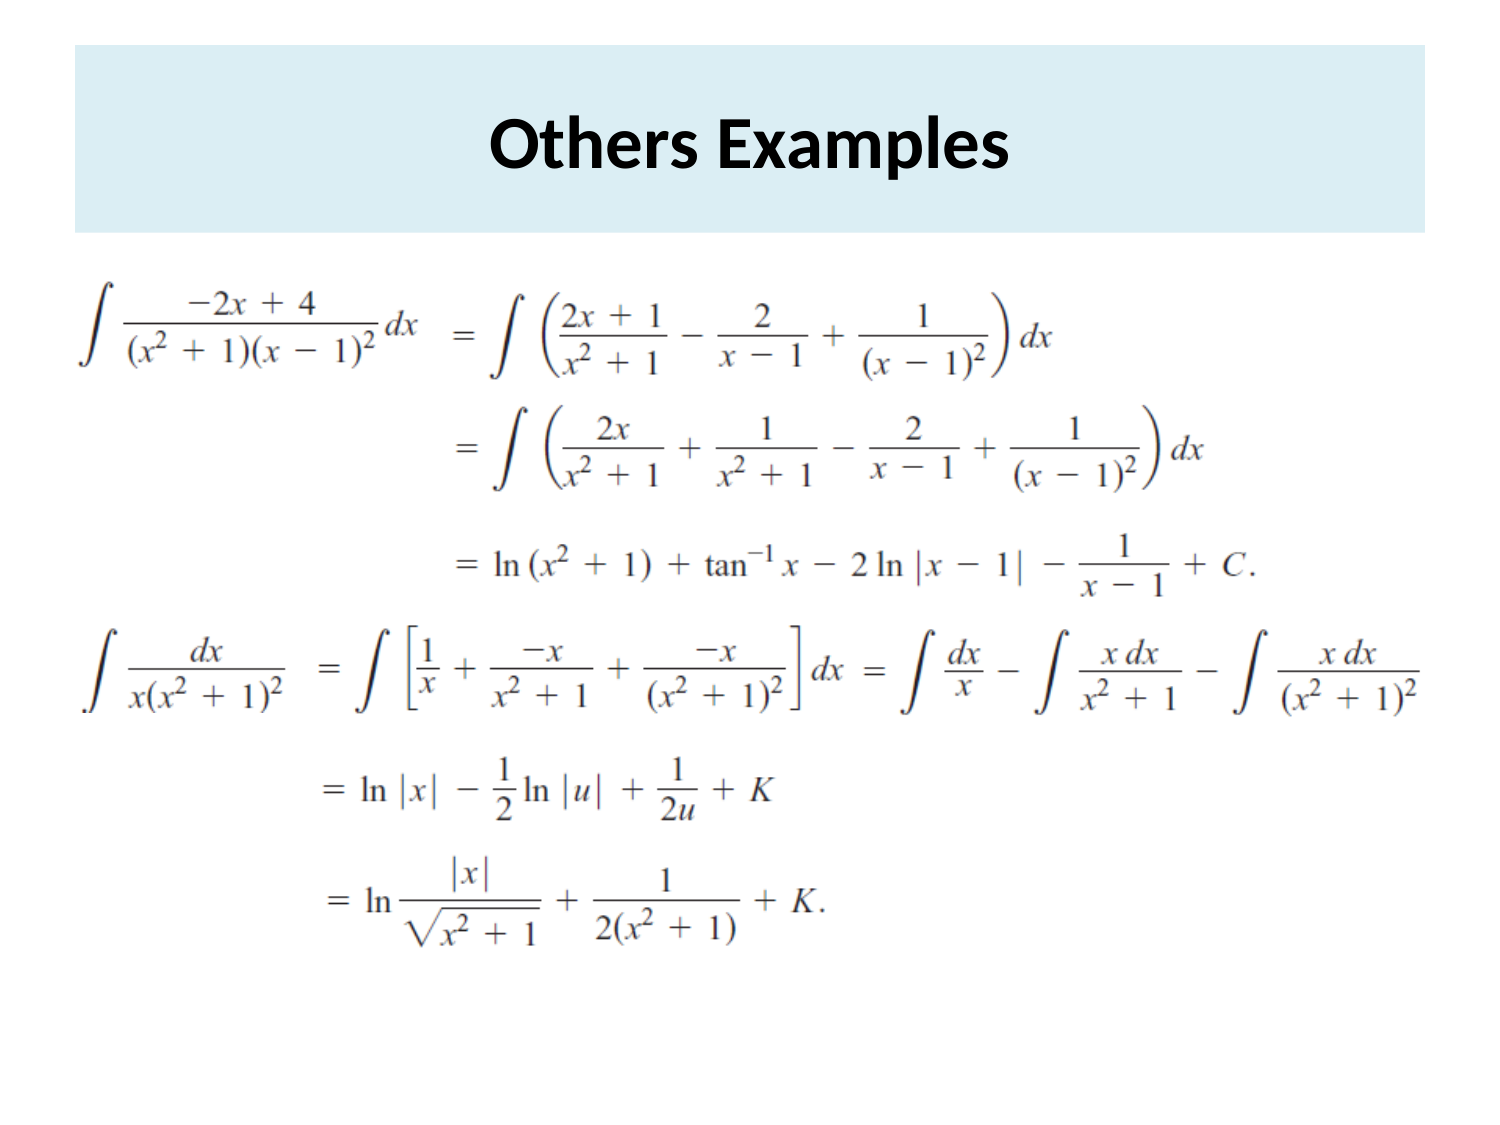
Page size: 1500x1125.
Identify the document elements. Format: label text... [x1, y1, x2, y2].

picture [318, 620, 1432, 723]
picture [74, 274, 424, 384]
picture [318, 749, 782, 830]
picture [447, 524, 1262, 601]
picture [447, 283, 1212, 505]
picture [75, 624, 298, 713]
picture [318, 849, 828, 957]
title Others Examples [75, 45, 1425, 233]
